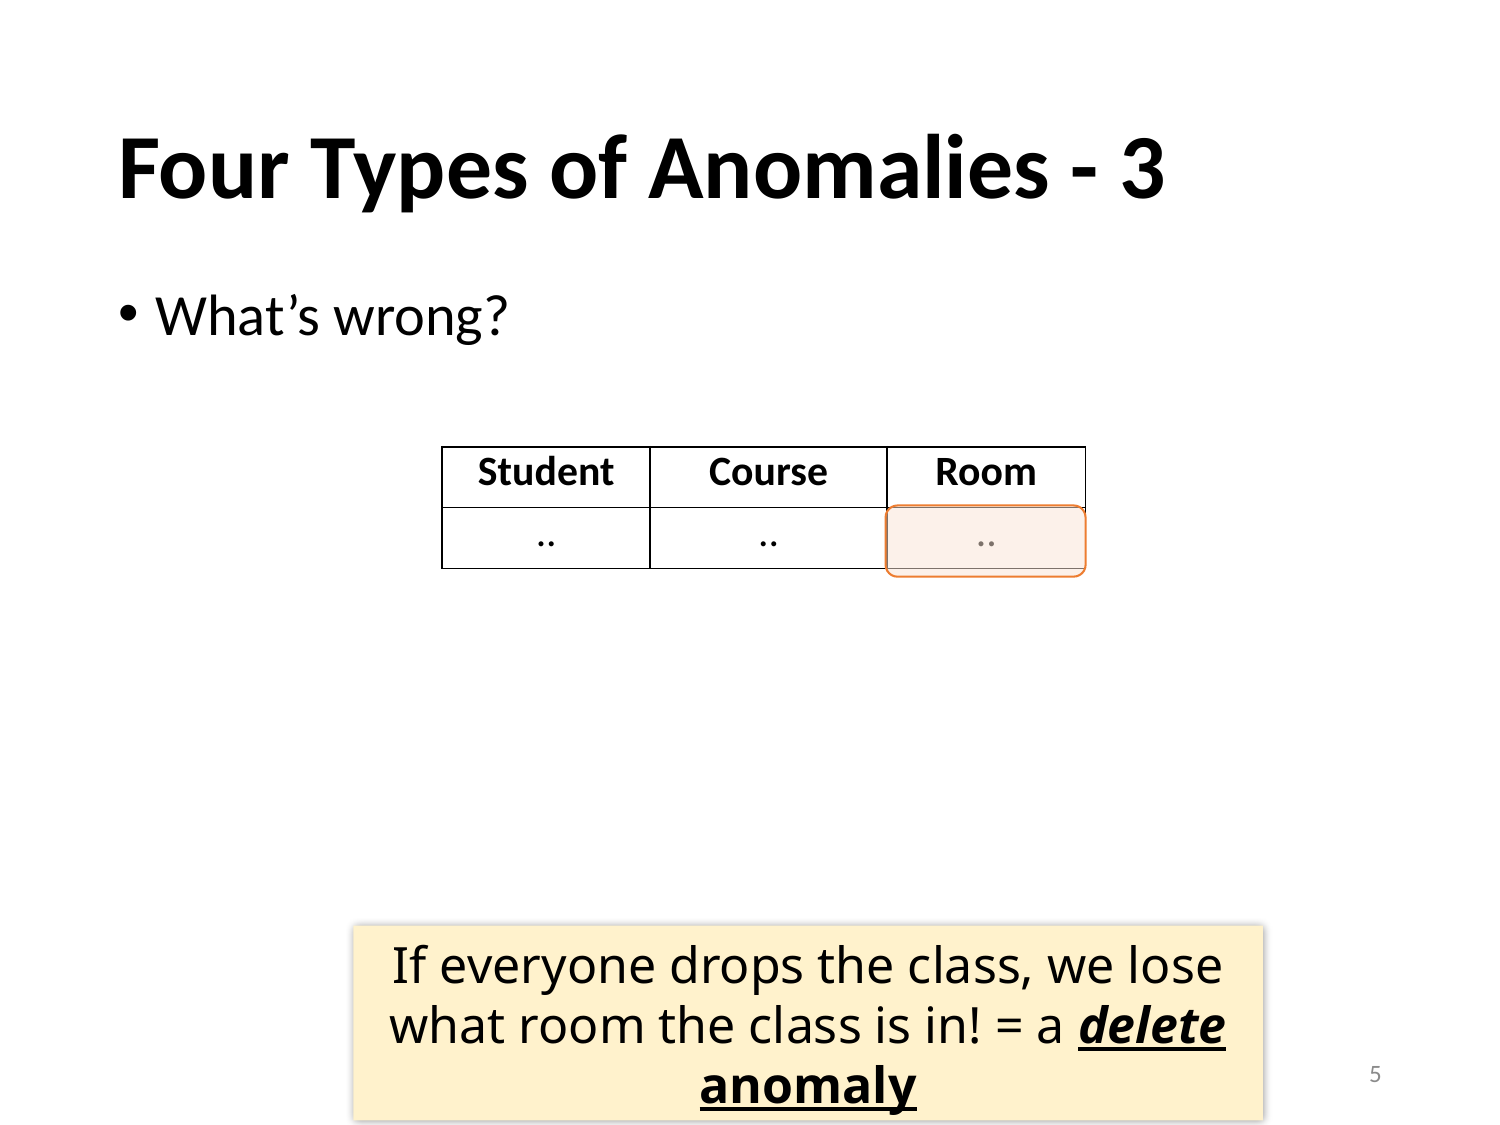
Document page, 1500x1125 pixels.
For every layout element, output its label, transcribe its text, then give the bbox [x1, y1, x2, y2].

table_header Room [888, 448, 1085, 507]
table_header Student [443, 448, 649, 507]
text_box If everyone drops the class, we lose what room the class is in! = a delete anomaly [353, 925, 1263, 1121]
text_box [884, 504, 1087, 578]
table_cell .. [443, 508, 649, 568]
table_cell .. [651, 508, 886, 568]
slide_number 5 [1270, 1042, 1397, 1103]
table_header Course [651, 448, 886, 507]
list What’s wrong? [103, 277, 1397, 992]
title Four Types of Anomalies - 3 [103, 59, 1397, 277]
